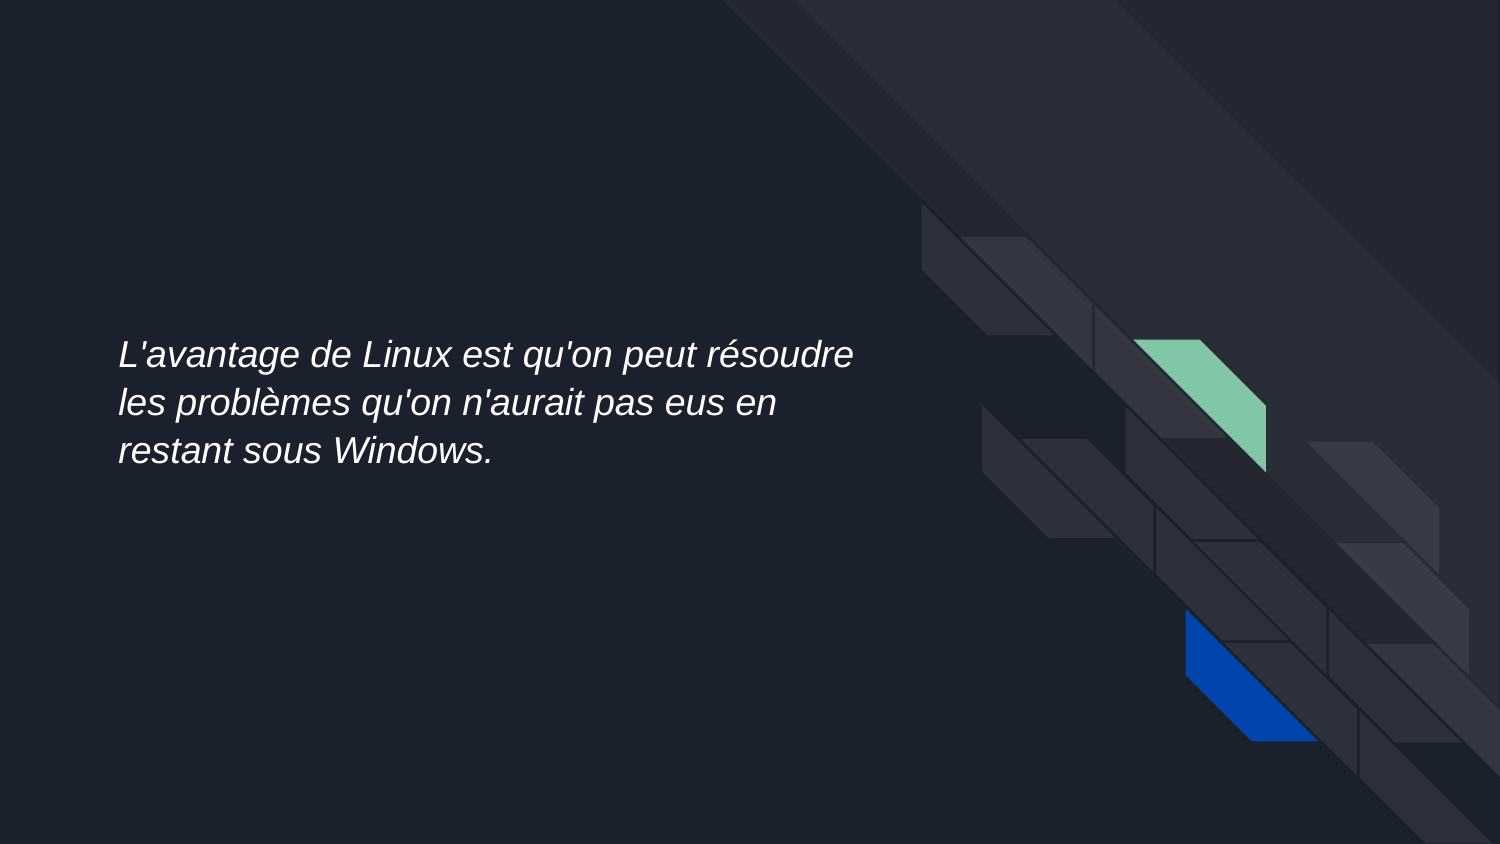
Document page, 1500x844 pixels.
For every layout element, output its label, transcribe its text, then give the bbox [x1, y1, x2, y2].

title L'avantage de Linux est qu'on peut résoudre les problèmes qu'on n'aurait pas eus en restant sous Windows. [103, 276, 893, 523]
